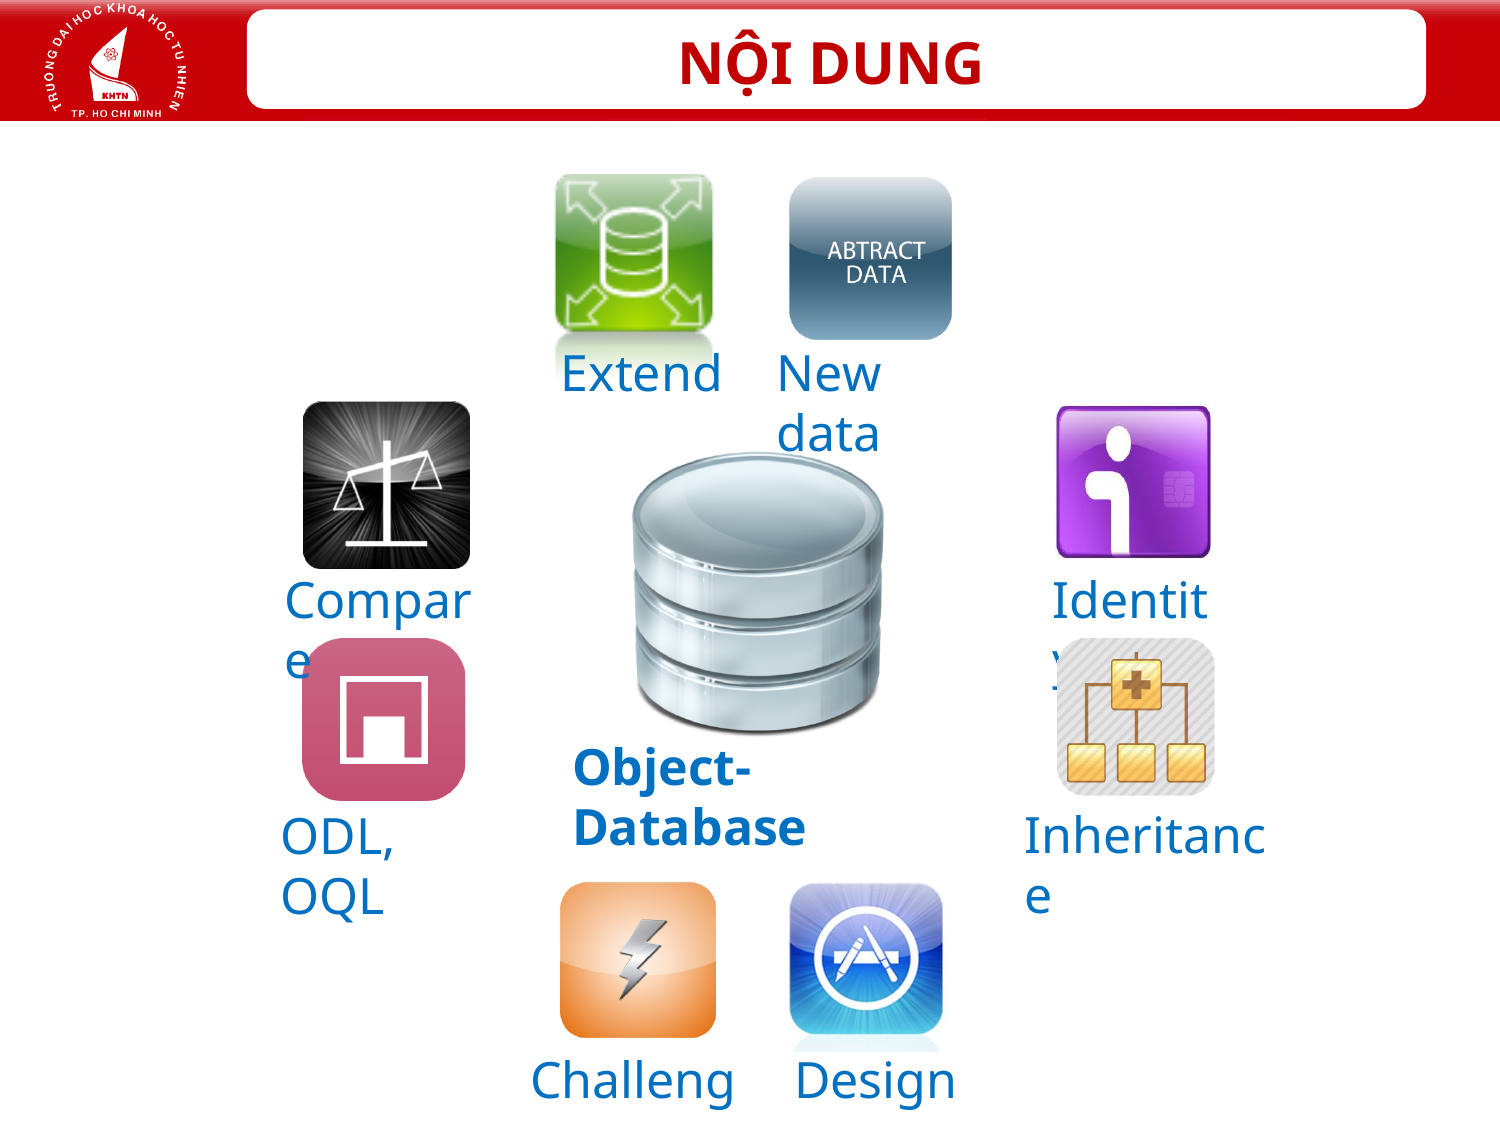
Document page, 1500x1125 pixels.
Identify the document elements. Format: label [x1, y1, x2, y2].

text_box [514, 882, 771, 1118]
text_box [556, 446, 980, 805]
picture [0, 0, 1500, 121]
text_box [1009, 638, 1283, 873]
text_box [1037, 401, 1249, 629]
text_box [265, 638, 518, 874]
text_box [757, 866, 984, 1118]
text_box [761, 177, 1011, 410]
text_box [268, 401, 503, 638]
text_box [539, 174, 753, 411]
